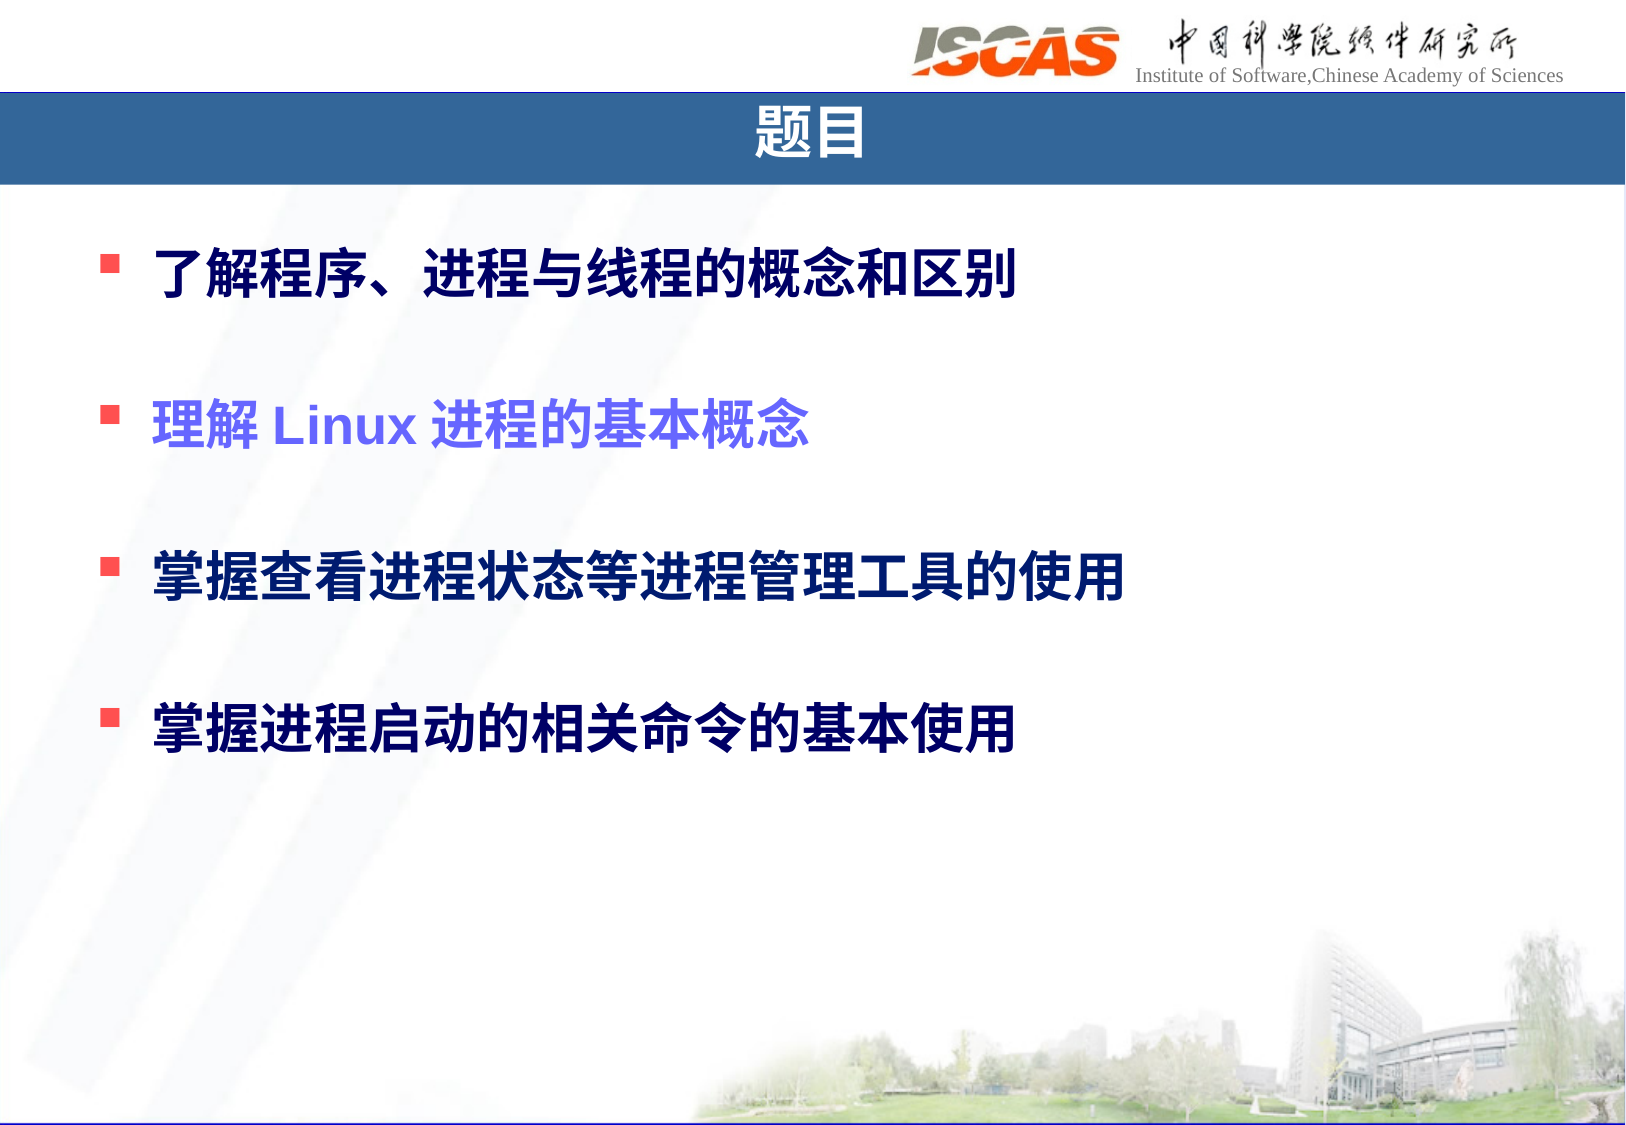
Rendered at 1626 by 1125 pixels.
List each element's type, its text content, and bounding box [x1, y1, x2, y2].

title 题目 [0, 93, 1625, 185]
picture [0, 92, 1626, 1125]
picture [907, 18, 1132, 87]
list 了解程序、进程与线程的概念和区别 理解Linux进程的基本概念 掌握查看进程状态等进程管理工具的使用 掌握进程启动的相关命令的基本使用 [80, 231, 1545, 988]
picture [1166, 15, 1519, 71]
